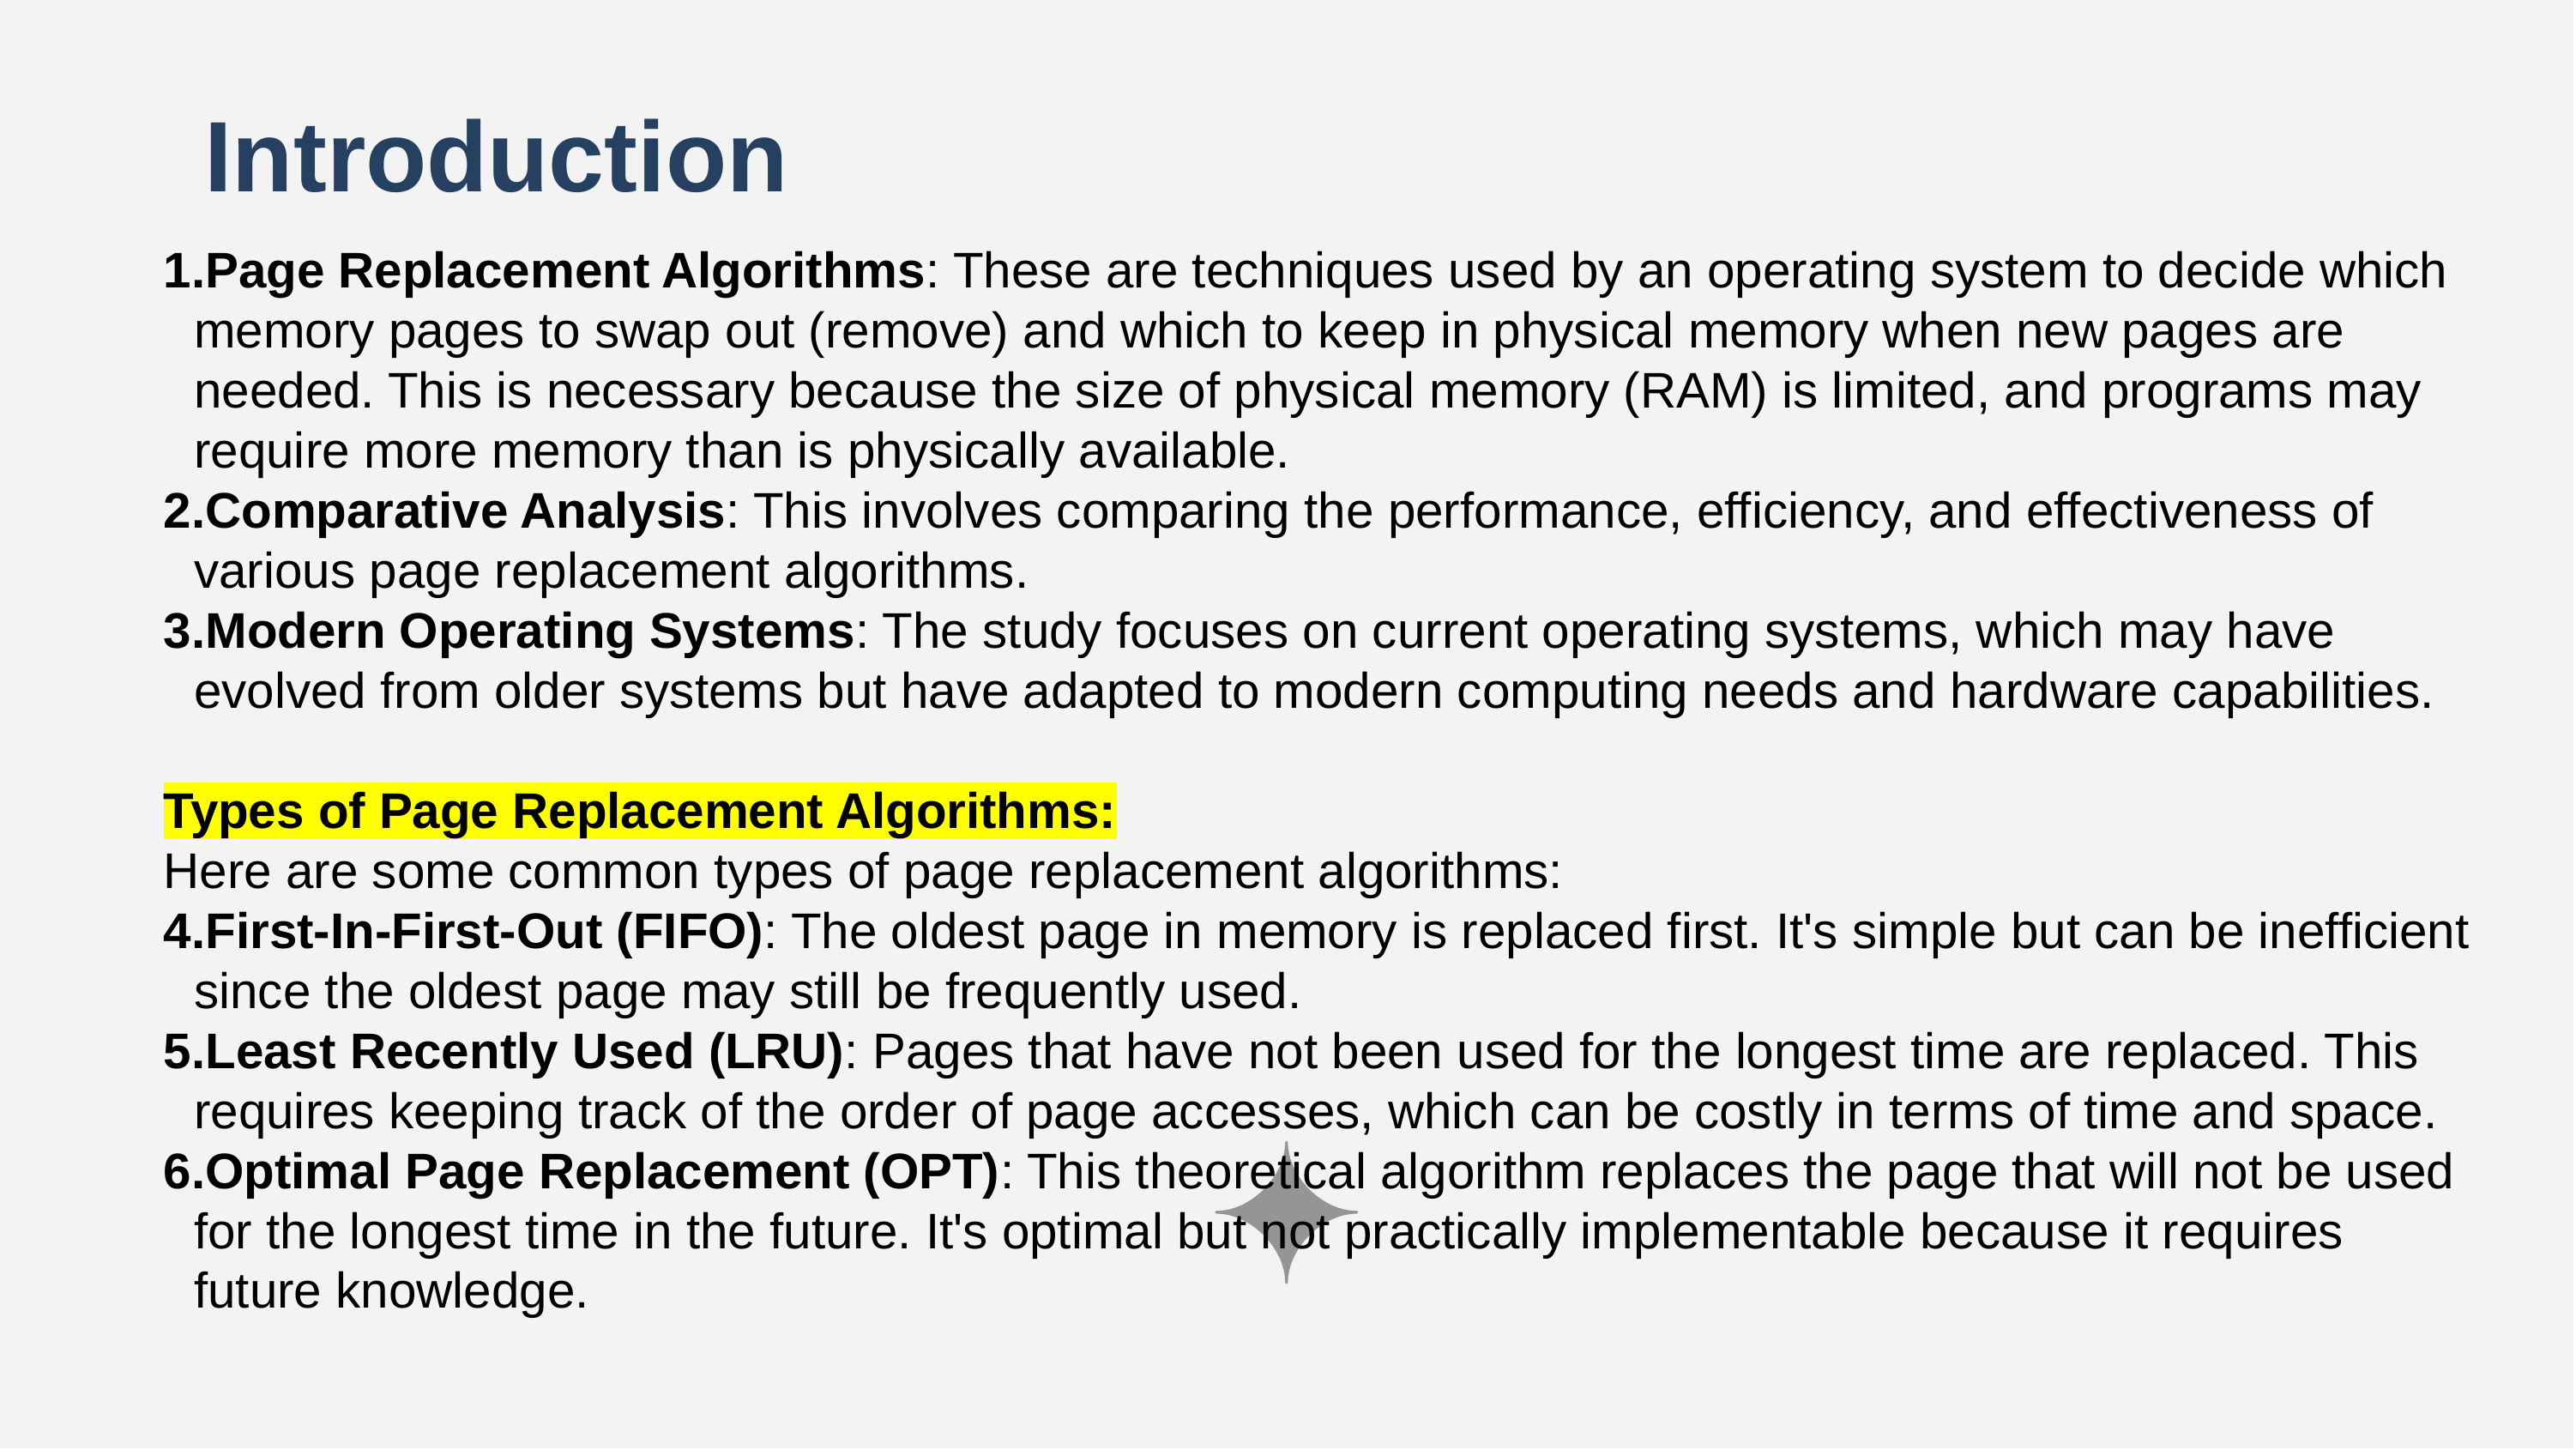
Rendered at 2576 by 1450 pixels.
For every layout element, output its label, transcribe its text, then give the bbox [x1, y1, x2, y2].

title Introduction [204, 92, 1598, 217]
text_box Page Replacement Algorithms: These are techniques used by an operating system to decide which memory pages to swap out (remove) and which to keep in physical memory when new pages are needed. This is necessary because the size of physical memory (RAM) is limited, and programs may require more memory than is physically available. Comparative Analysis: This involves comparing the performance, efficiency, and effectiveness of various page replacement algorithms. Modern Operating Systems: The study focuses on current operating systems, which may have evolved from older systems but have adapted to modern computing needs and hardware capabilities. Types of Page Replacement Algorithms: Here are some common types of page replacement algorithms: First-In-First-Out (FIFO): The oldest page in memory is replaced first. It's simple but can be inefficient since the oldest page may still be frequently used. Least Recently Used (LRU): Pages that have not been used for the longest time are replaced. This requires keeping track of the order of page accesses, which can be costly in terms of time and space. Optimal Page Replacement (OPT): This theoretical algorithm replaces the page that will not be used for the longest time in the future. It's optimal but not practically implementable because it requires future knowledge. [151, 231, 2489, 1381]
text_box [1215, 1140, 1359, 1284]
